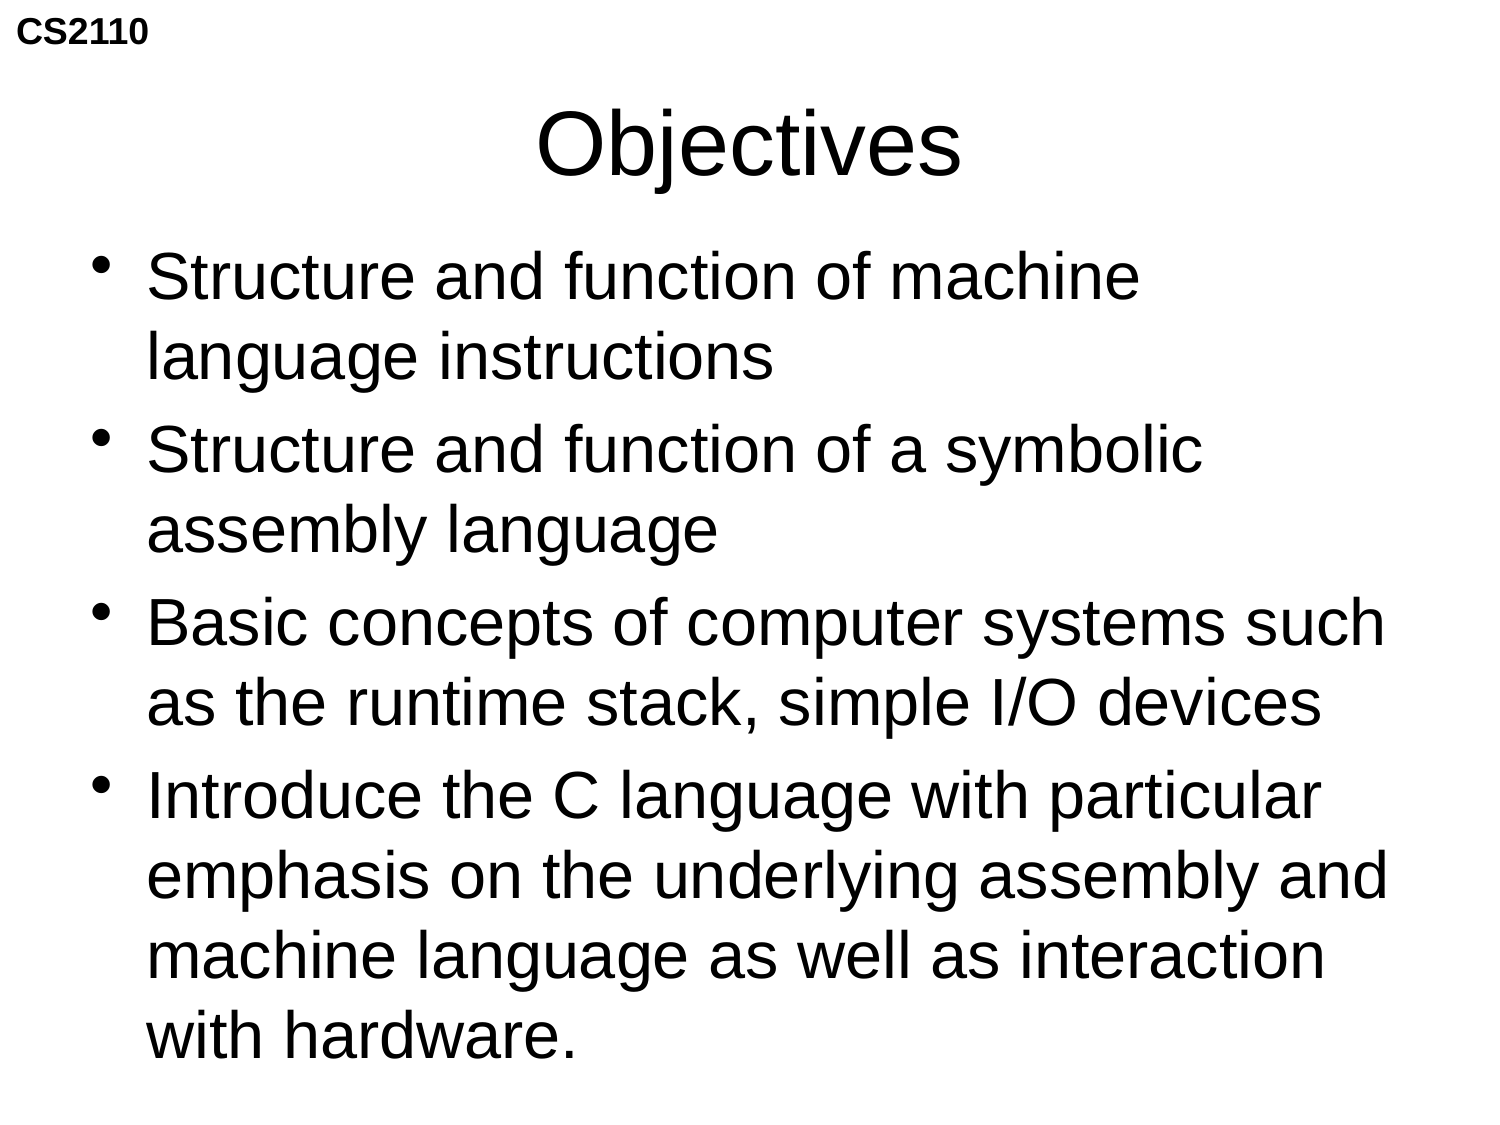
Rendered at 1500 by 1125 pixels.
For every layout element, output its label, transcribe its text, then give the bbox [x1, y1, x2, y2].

title Objectives [75, 45, 1425, 224]
list Structure and function of machine language instructions Structure and function of a symbolic assembly language Basic concepts of computer systems such as the runtime stack, simple I/O devices Introduce the C language with particular emphasis on the underlying assembly and machine language as well as interaction with hardware. [75, 224, 1425, 1088]
